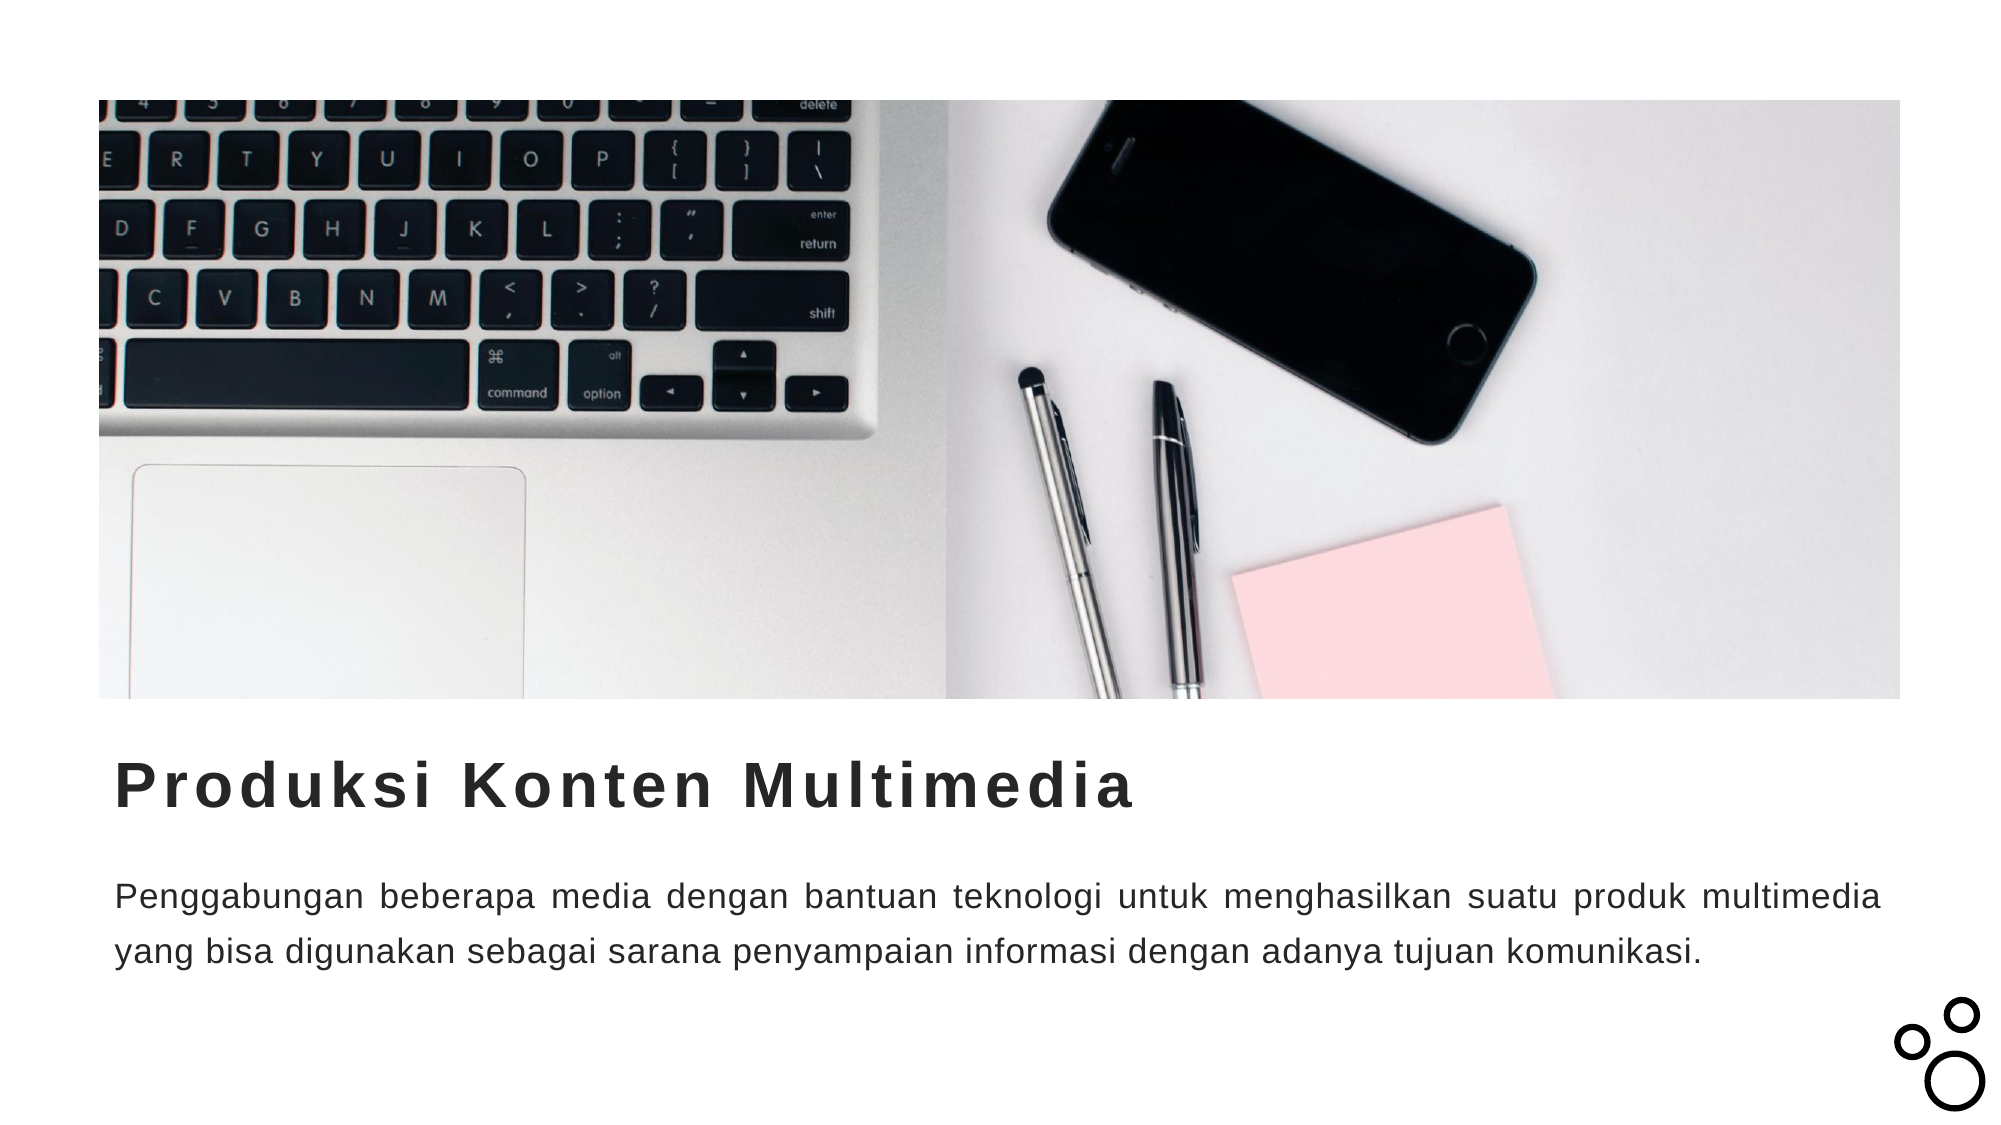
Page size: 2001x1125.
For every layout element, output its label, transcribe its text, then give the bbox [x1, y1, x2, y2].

text_box Produksi Konten Multimedia [99, 735, 1900, 829]
picture [99, 100, 1900, 699]
text_box Penggabungan beberapa media dengan bantuan teknologi untuk menghasilkan suatu produk multimedia yang bisa digunakan sebagai sarana penyampaian informasi dengan adanya tujuan komunikasi. [99, 853, 1900, 1025]
